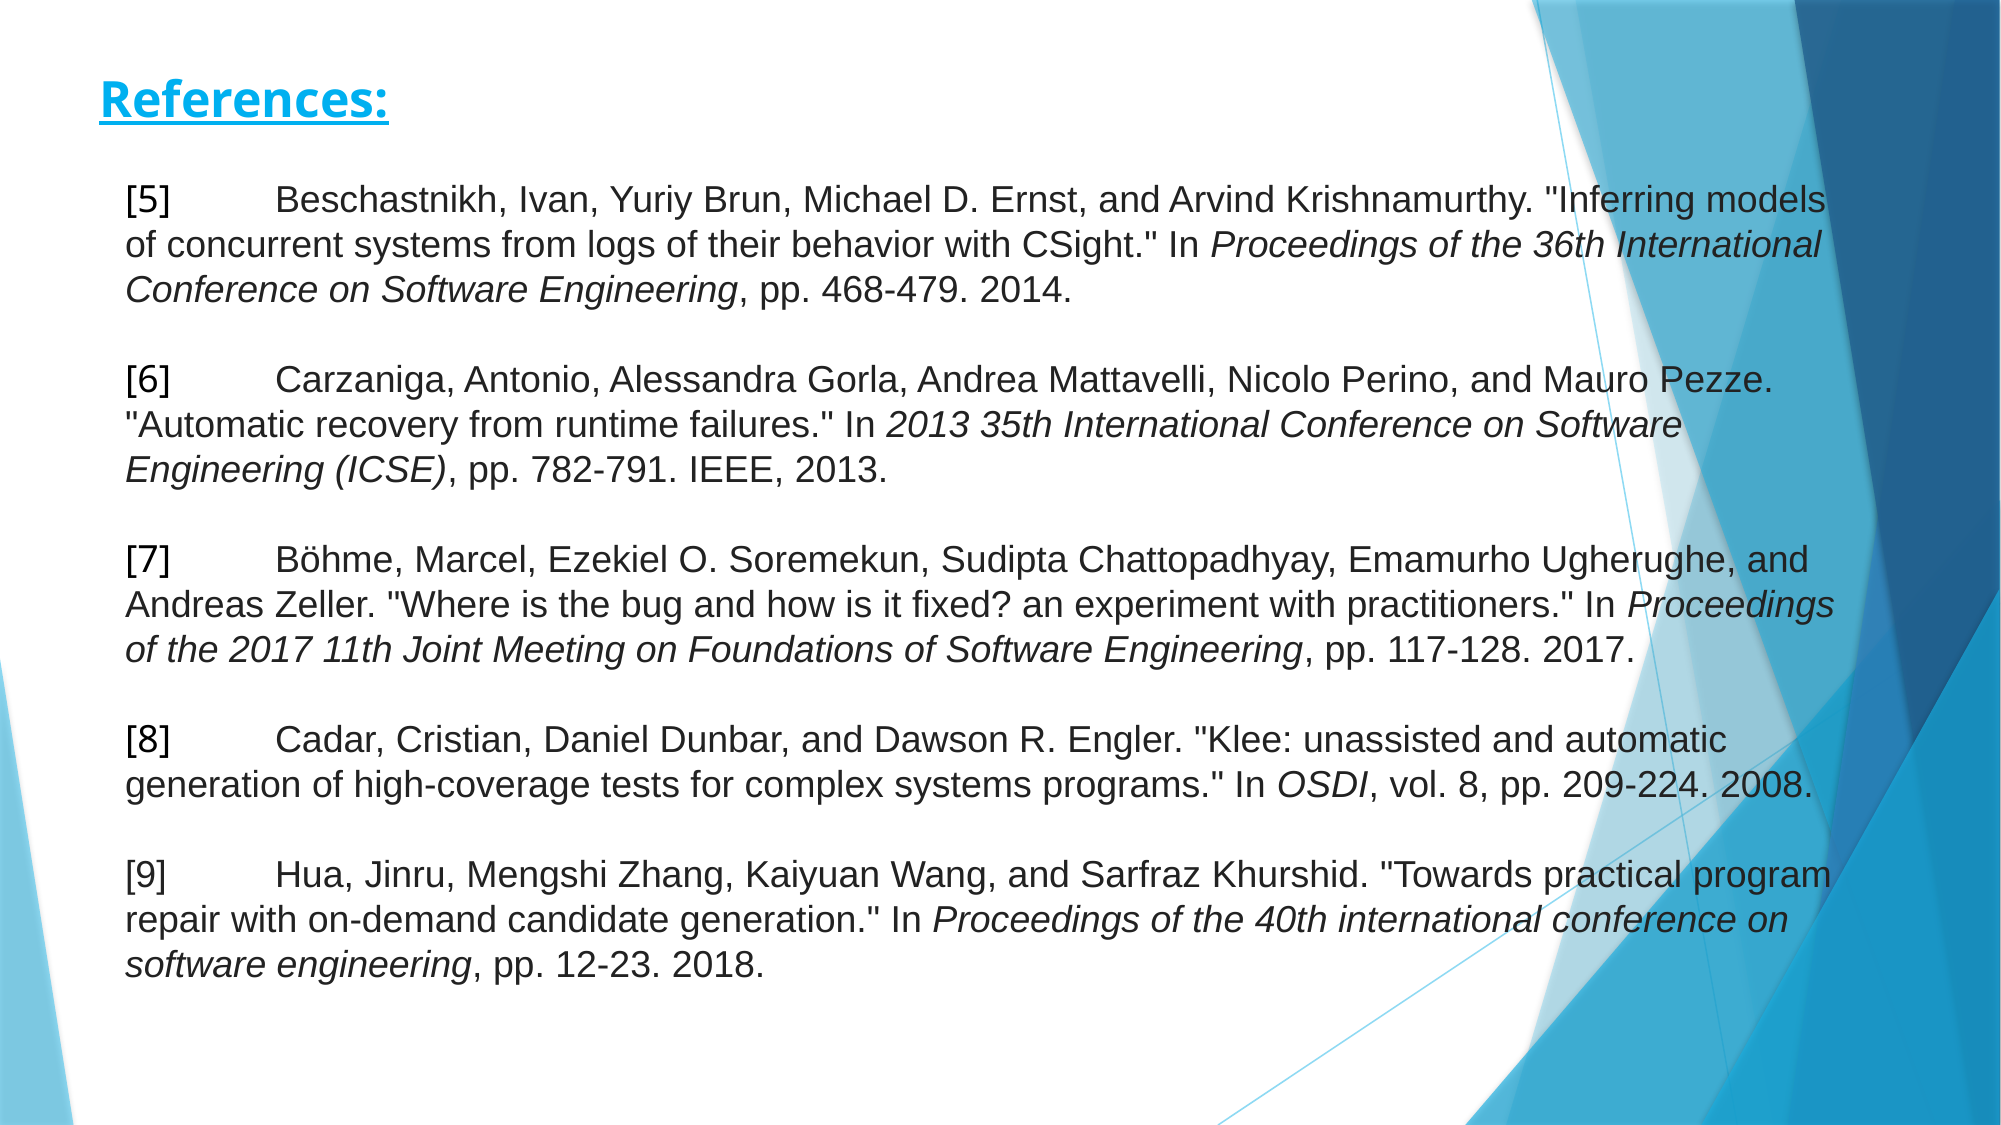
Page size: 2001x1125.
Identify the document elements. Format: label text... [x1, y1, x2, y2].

text_box [5] Beschastnikh, Ivan, Yuriy Brun, Michael D. Ernst, and Arvind Krishnamurthy. "Inferring models of concurrent systems from logs of their behavior with CSight." In Proceedings of the 36th International Conference on Software Engineering, pp. 468-479. 2014. ​ [6] Carzaniga, Antonio, Alessandra Gorla, Andrea Mattavelli, Nicolo Perino, and Mauro Pezze. "Automatic recovery from runtime failures." In 2013 35th International Conference on Software Engineering (ICSE), pp. 782-791. IEEE, 2013.​ [7] Böhme, Marcel, Ezekiel O. Soremekun, Sudipta Chattopadhyay, Emamurho Ugherughe, and Andreas Zeller. "Where is the bug and how is it fixed? an experiment with practitioners." In Proceedings of the 2017 11th Joint Meeting on Foundations of Software Engineering, pp. 117-128. 2017. [8] Cadar, Cristian, Daniel Dunbar, and Dawson R. Engler. "Klee: unassisted and automatic generation of high-coverage tests for complex systems programs." In OSDI, vol. 8, pp. 209-224. 2008. [9] Hua, Jinru, Mengshi Zhang, Kaiyuan Wang, and Sarfraz Khurshid. "Towards practical program repair with on-demand candidate generation." In Proceedings of the 40th international conference on software engineering, pp. 12-23. 2018. [110, 167, 1854, 1038]
text_box References: [84, 60, 420, 135]
